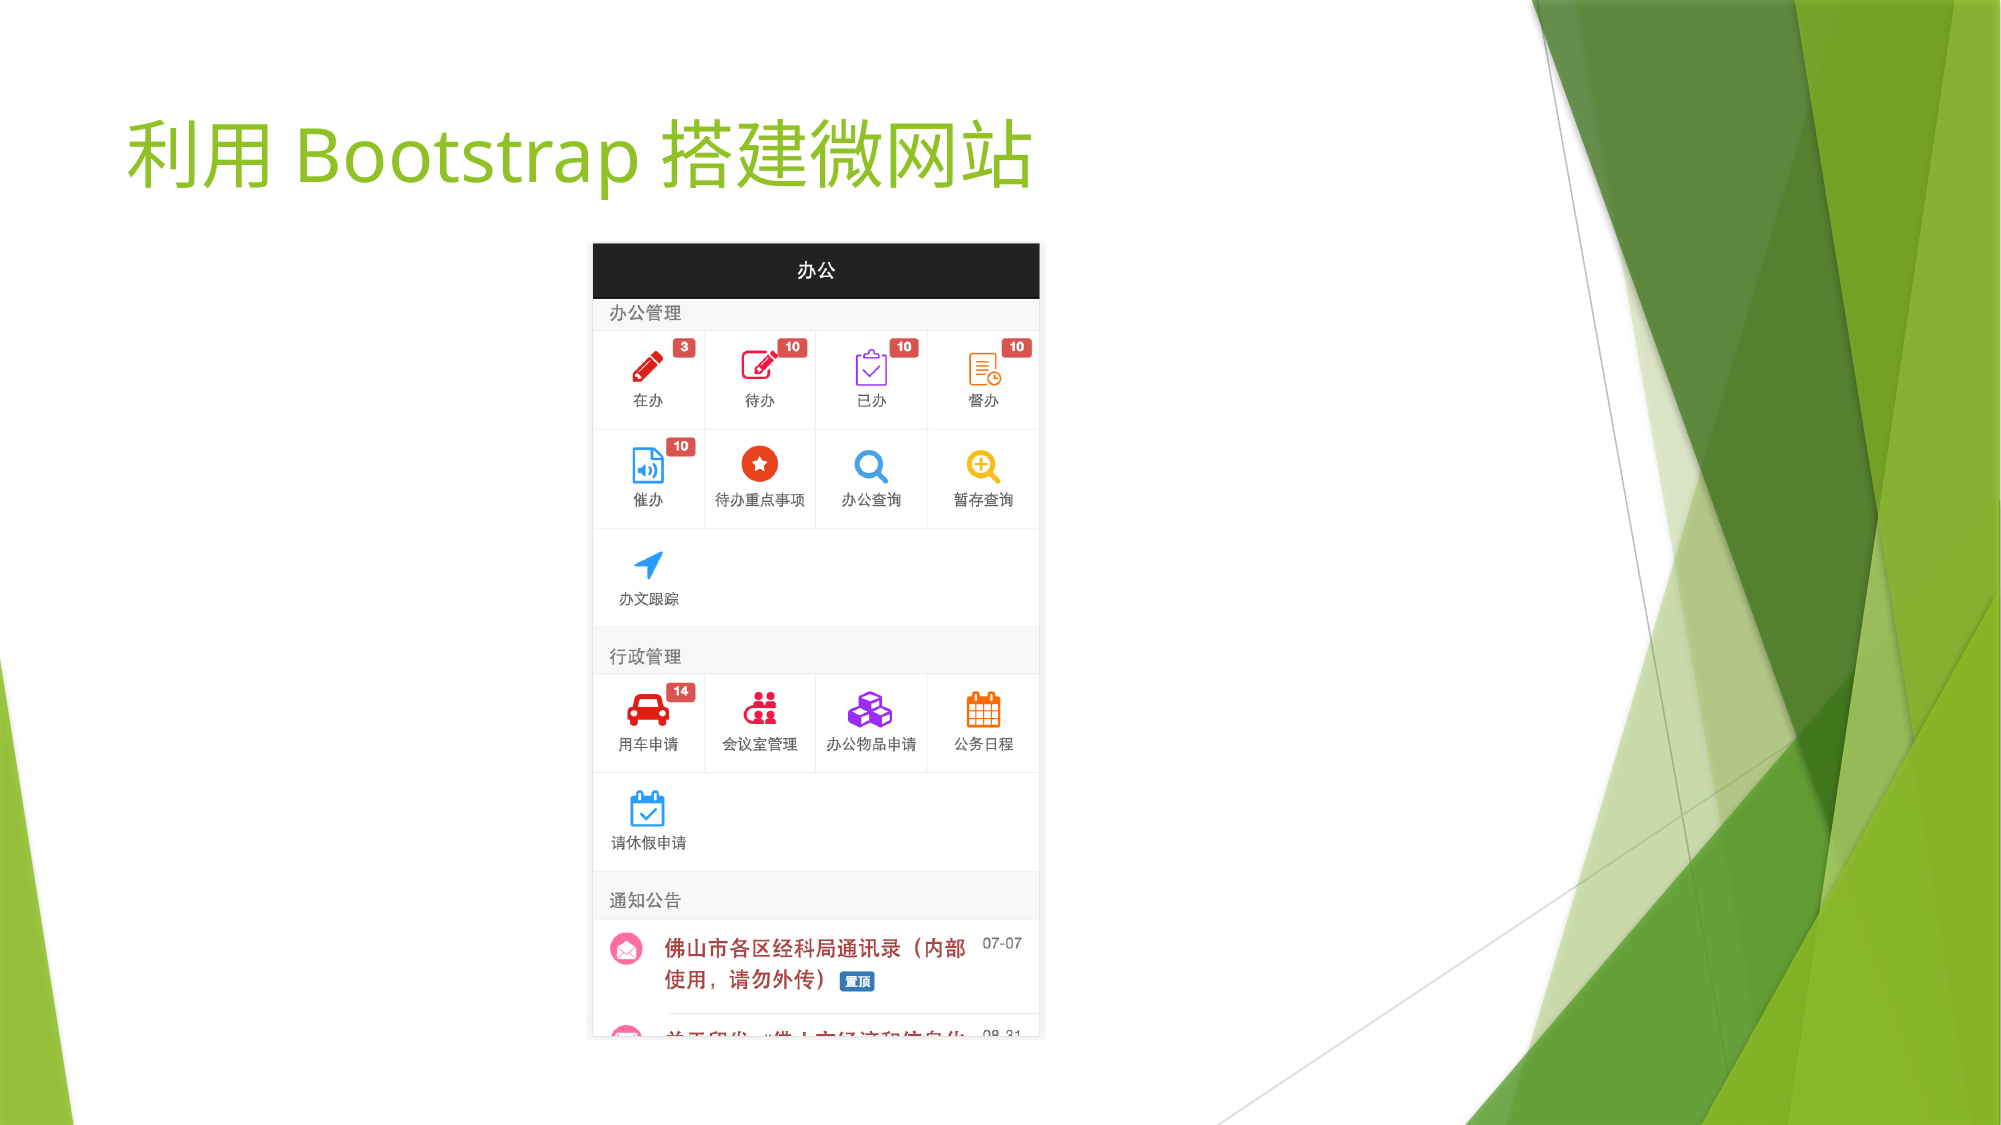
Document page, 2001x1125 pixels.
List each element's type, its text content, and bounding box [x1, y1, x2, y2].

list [586, 240, 1046, 1040]
title 利用Bootstrap搭建微网站 [111, 99, 1522, 317]
